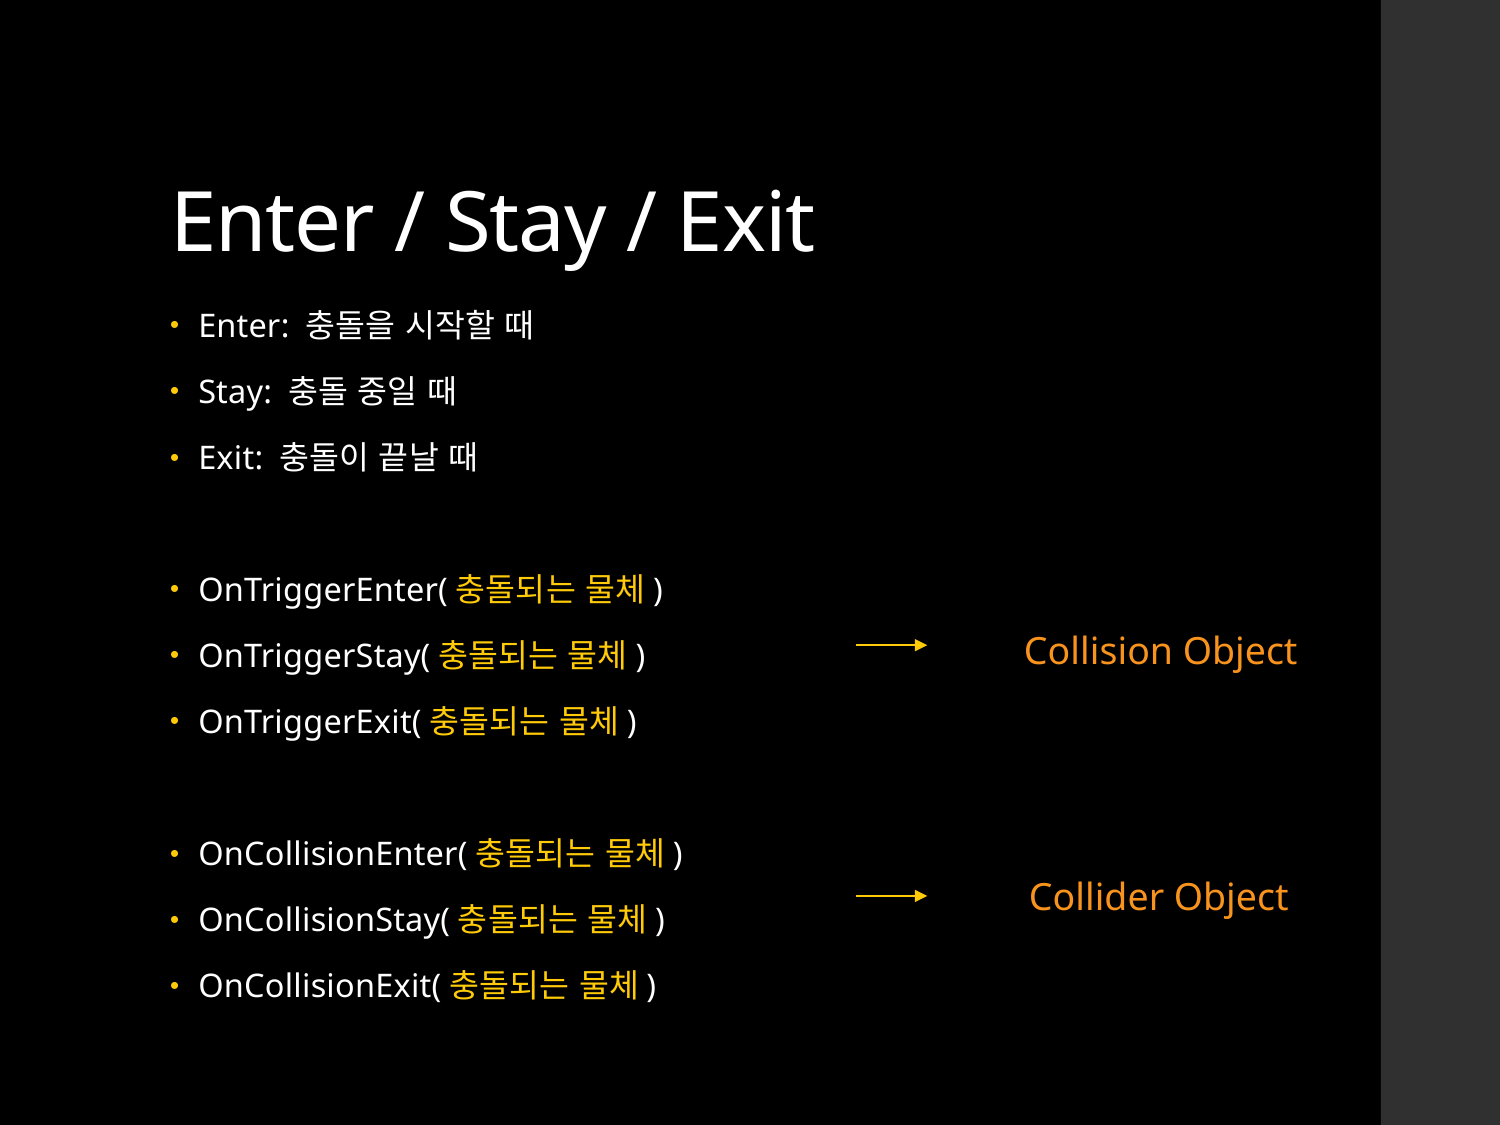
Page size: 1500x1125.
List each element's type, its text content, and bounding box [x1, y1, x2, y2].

list Enter: 충돌을 시작할 때 Stay: 충돌 중일 때 Exit: 충돌이 끝날 때 OnTriggerEnter(충돌되는 물체) OnTriggerStay(충돌되는 물체) OnTriggerExit(충돌되는 물체) OnCollisionEnter(충돌되는 물체) OnCollisionStay(충돌되는 물체) OnCollisionExit(충돌되는 물체) [155, 299, 1213, 1014]
text_box Collider Object [1014, 865, 1304, 926]
title Enter / Stay / Exit [155, 60, 1348, 278]
text_box Collision Object [1009, 619, 1313, 680]
